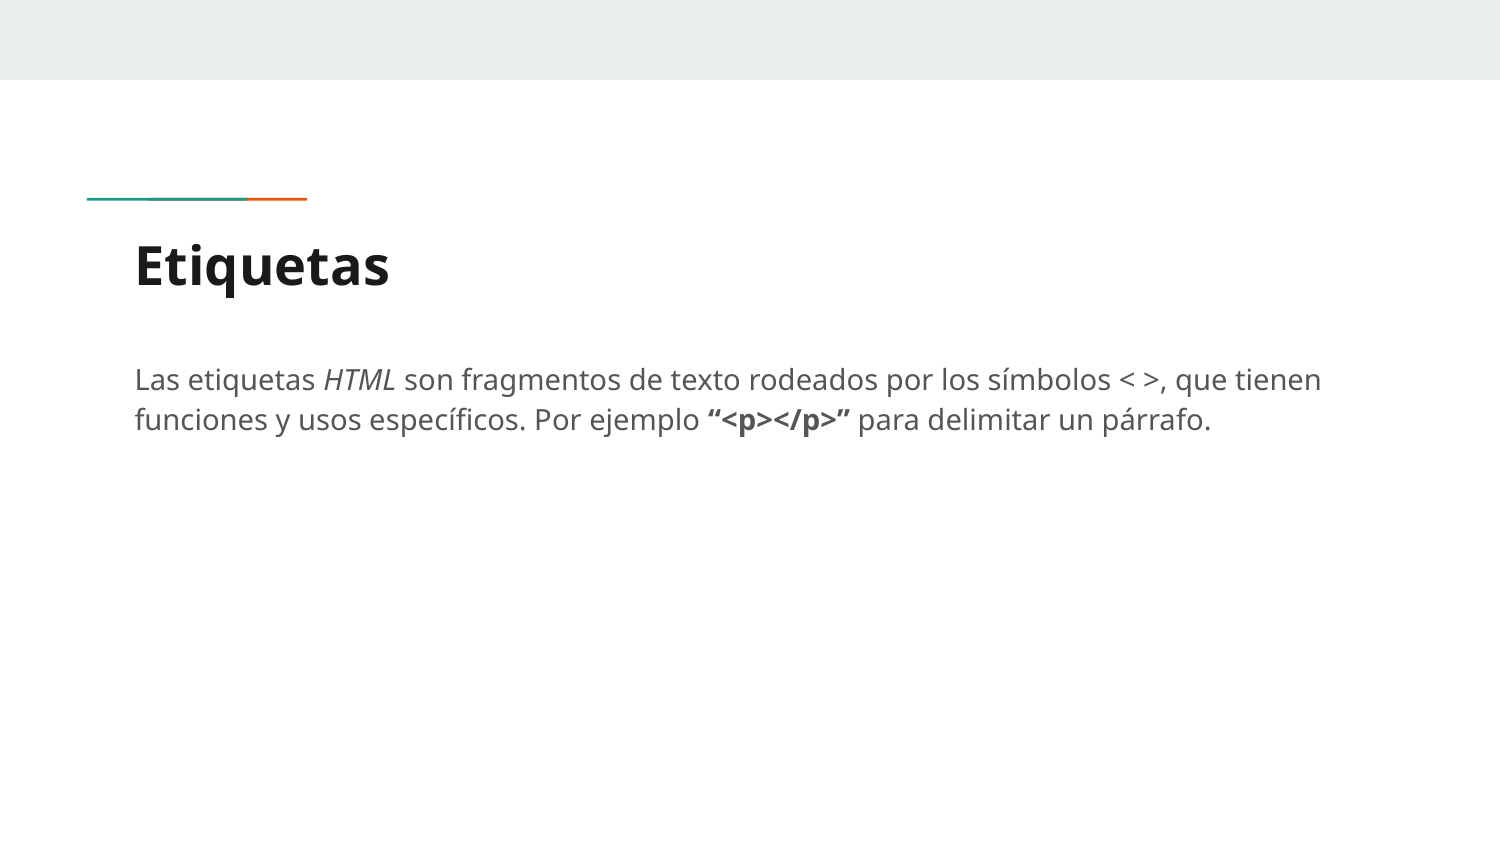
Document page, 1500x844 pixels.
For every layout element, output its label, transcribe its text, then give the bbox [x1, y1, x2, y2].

list Las etiquetas HTML son fragmentos de texto rodeados por los símbolos < >, que tienen funciones y usos específicos. Por ejemplo “<p></p>” para delimitar un párrafo. [119, 341, 1381, 712]
title Etiquetas [119, 216, 1381, 305]
